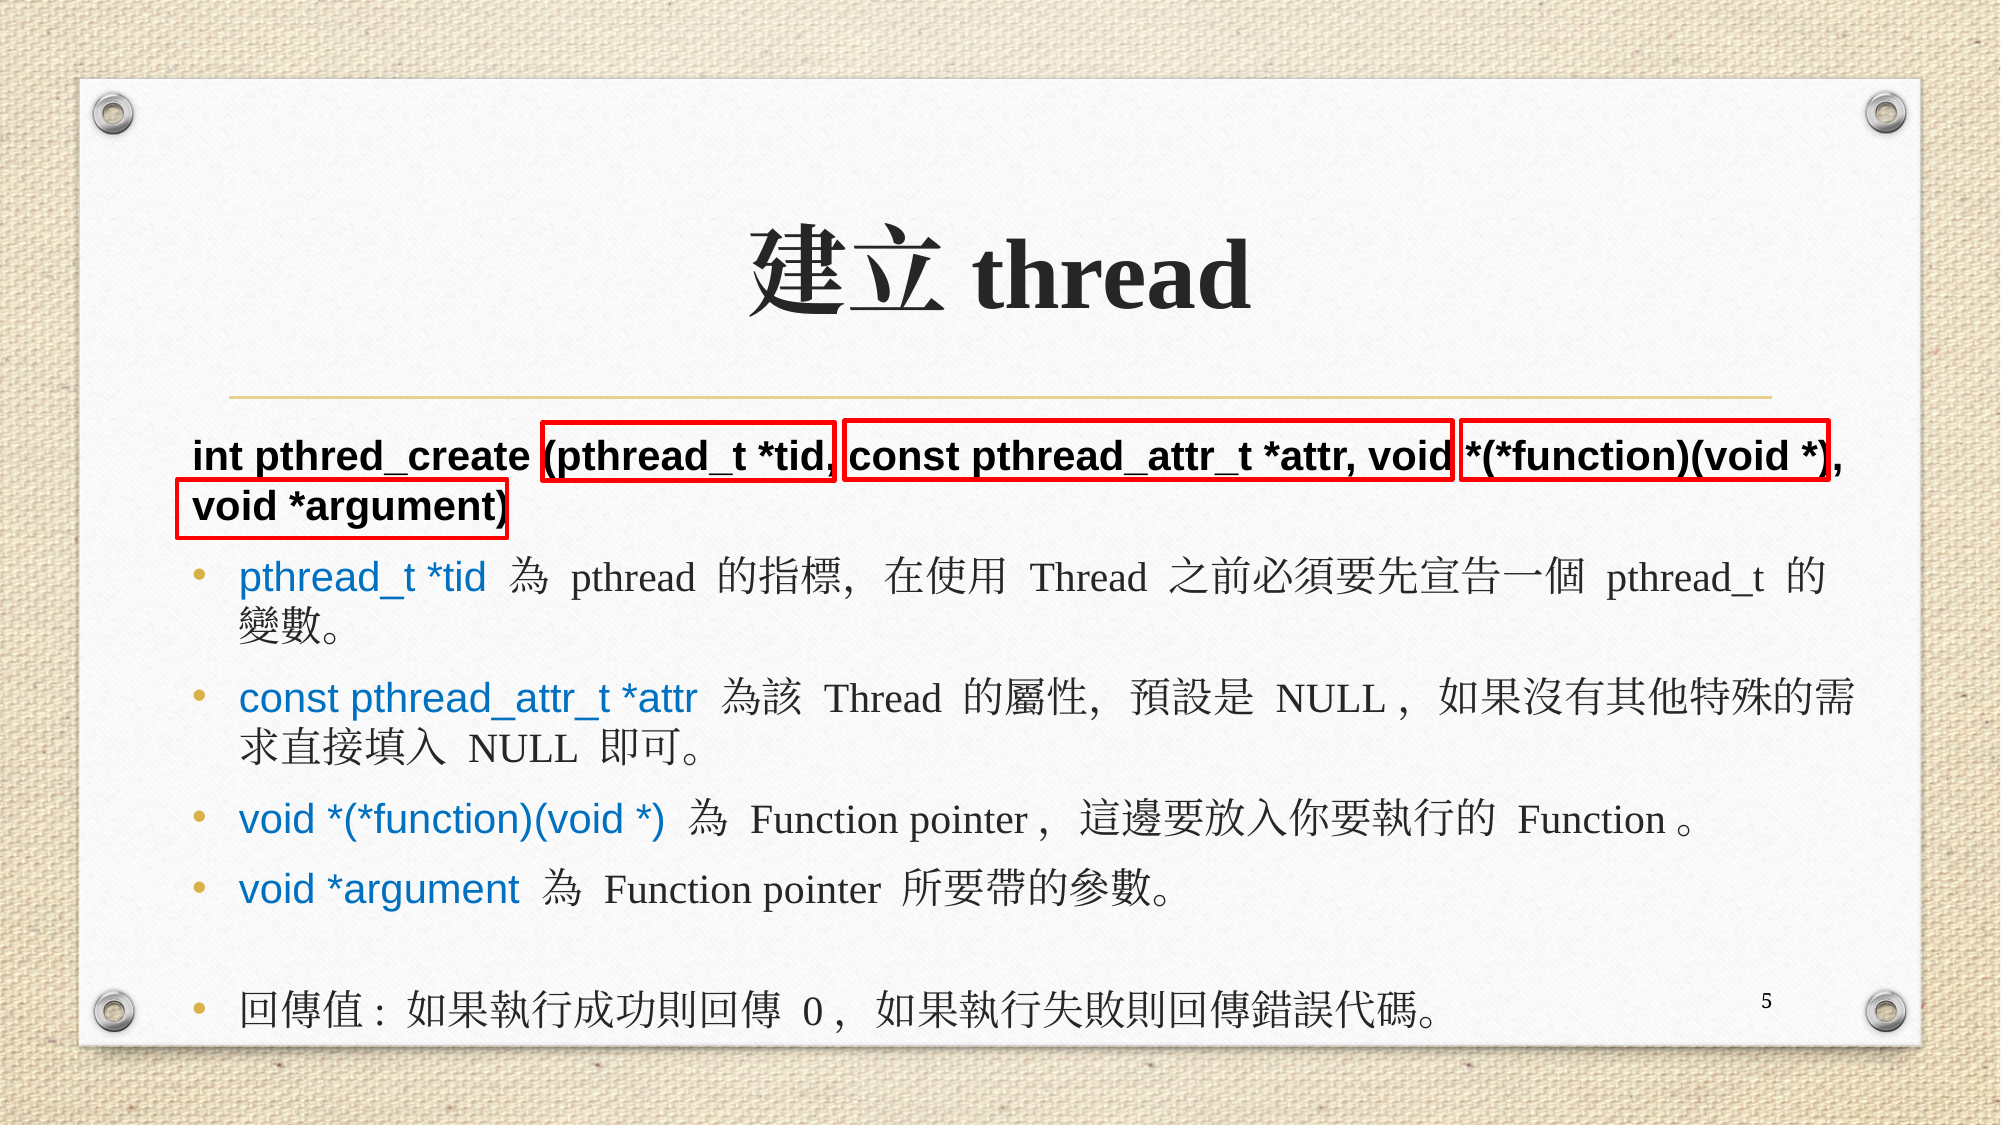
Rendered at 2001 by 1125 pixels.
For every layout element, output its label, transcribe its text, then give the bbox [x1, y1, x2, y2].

title 建立thread [212, 161, 1788, 375]
text_box [1461, 420, 1829, 480]
list int pthred_create (pthread_t *tid, const pthread_attr_t *attr, void *(*function)(void *), void *argument) pthread_t *tid 為 pthread 的指標，在使用 Thread 之前必須要先宣告一個 pthread_t 的變數。 const pthread_attr_t *attr 為該 Thread 的屬性，預設是 NULL，如果沒有其他特殊的需求直接填入 NULL 即可。 void *(*function)(void *) 為 Function pointer，這邊要放入你要執行的 Function。 void *argument 為 Function pointer 所要帶的參數。 回傳值: 如果執行成功則回傳 0，如果執行失敗則回傳錯誤代碼。 [177, 420, 1884, 1093]
text_box [176, 479, 508, 539]
slide_number 5 [1698, 979, 1788, 1025]
picture [0, 0, 2001, 1125]
text_box [844, 420, 1453, 480]
text_box [542, 422, 835, 481]
